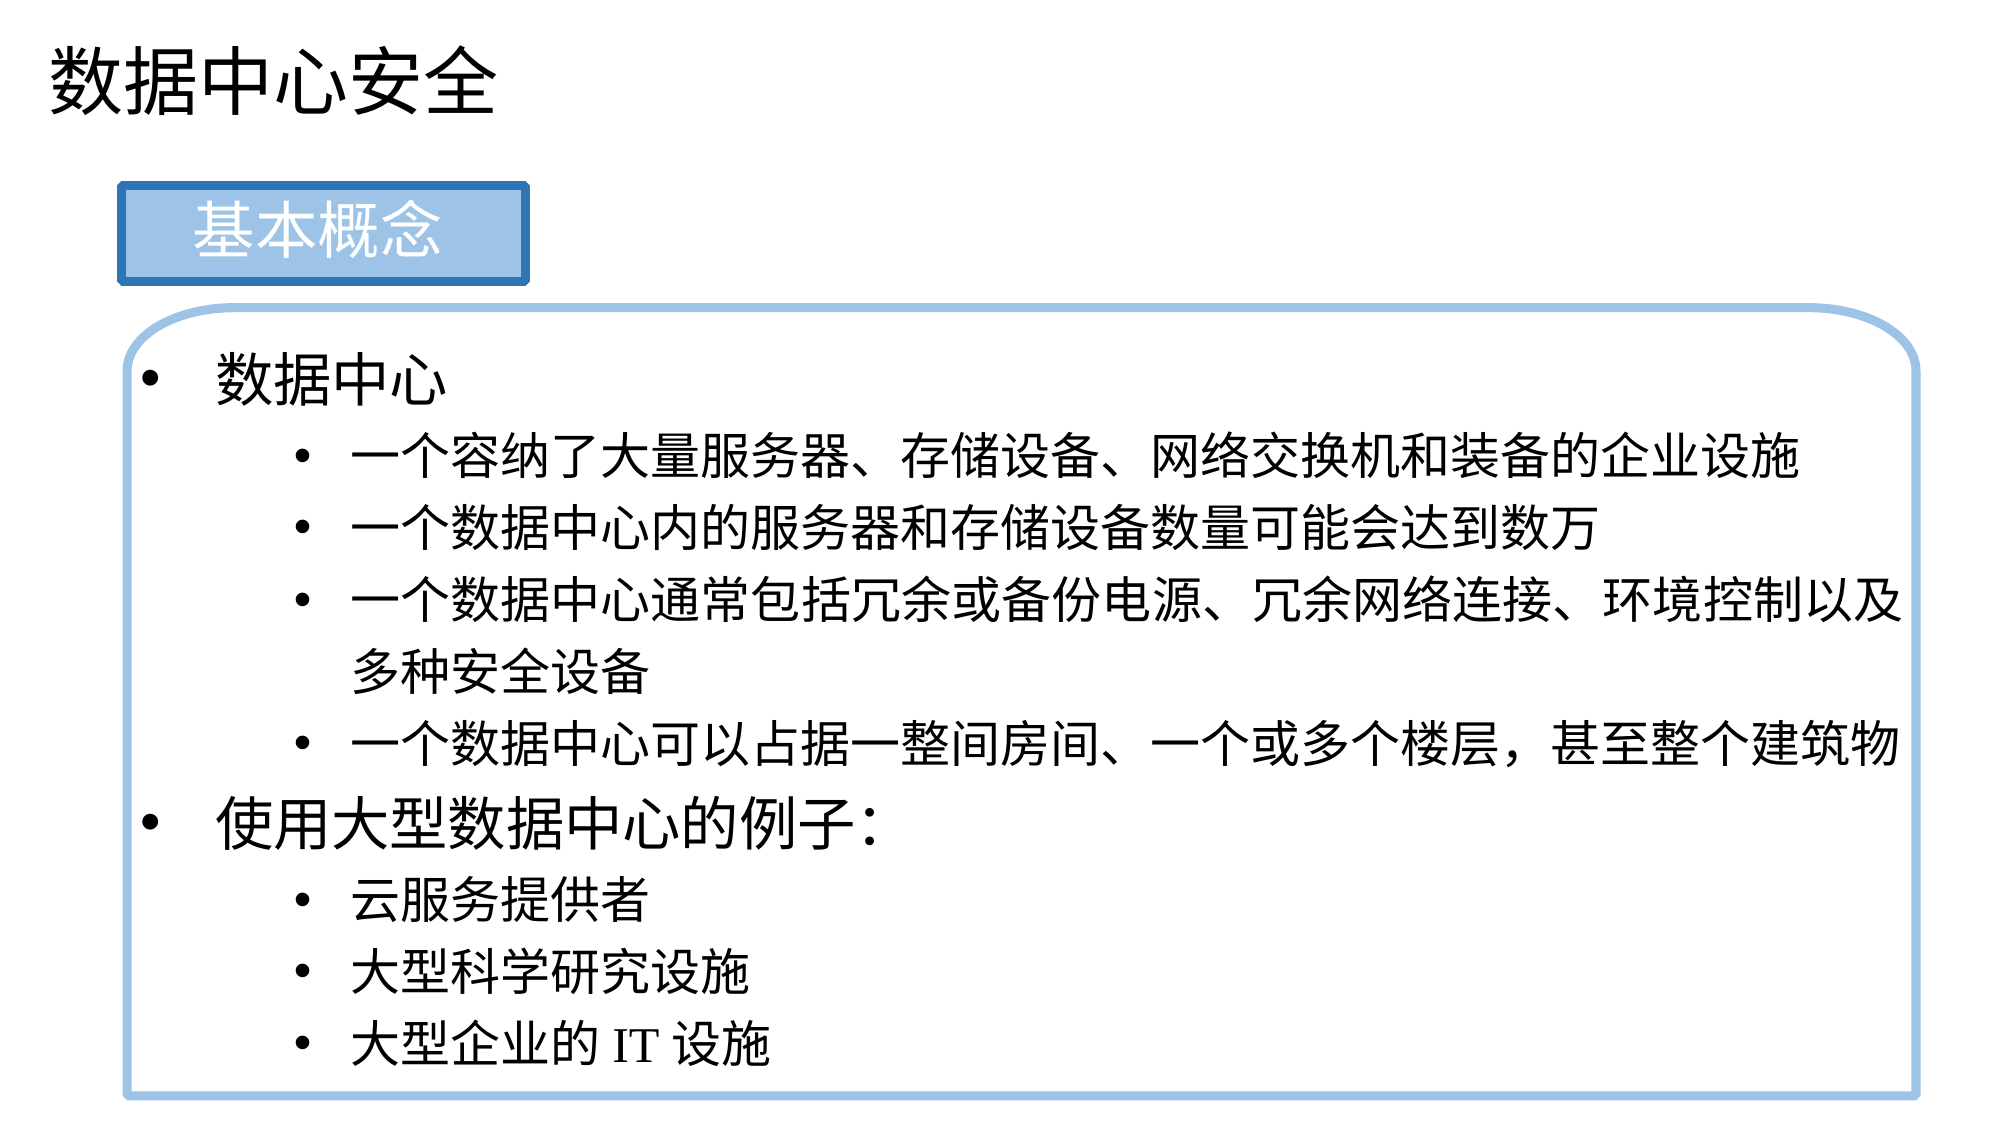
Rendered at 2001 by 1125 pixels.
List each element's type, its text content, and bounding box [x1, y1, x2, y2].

text_box 基本概念 [121, 185, 526, 282]
text_box 数据中心 一个容纳了大量服务器、存储设备、网络交换机和装备的企业设施 一个数据中心内的服务器和存储设备数量可能会达到数万 一个数据中心通常包括冗余或备份电源、冗余网络连接、环境控制以及多种安全设备 一个数据中心可以占据一整间房间、一个或多个楼层，甚至整个建筑物 使用大型数据中心的例子： 云服务提供者 大型科学研究设施 大型企业的IT设施 [127, 307, 1916, 1096]
text_box 数据中心安全 [31, 0, 1147, 160]
